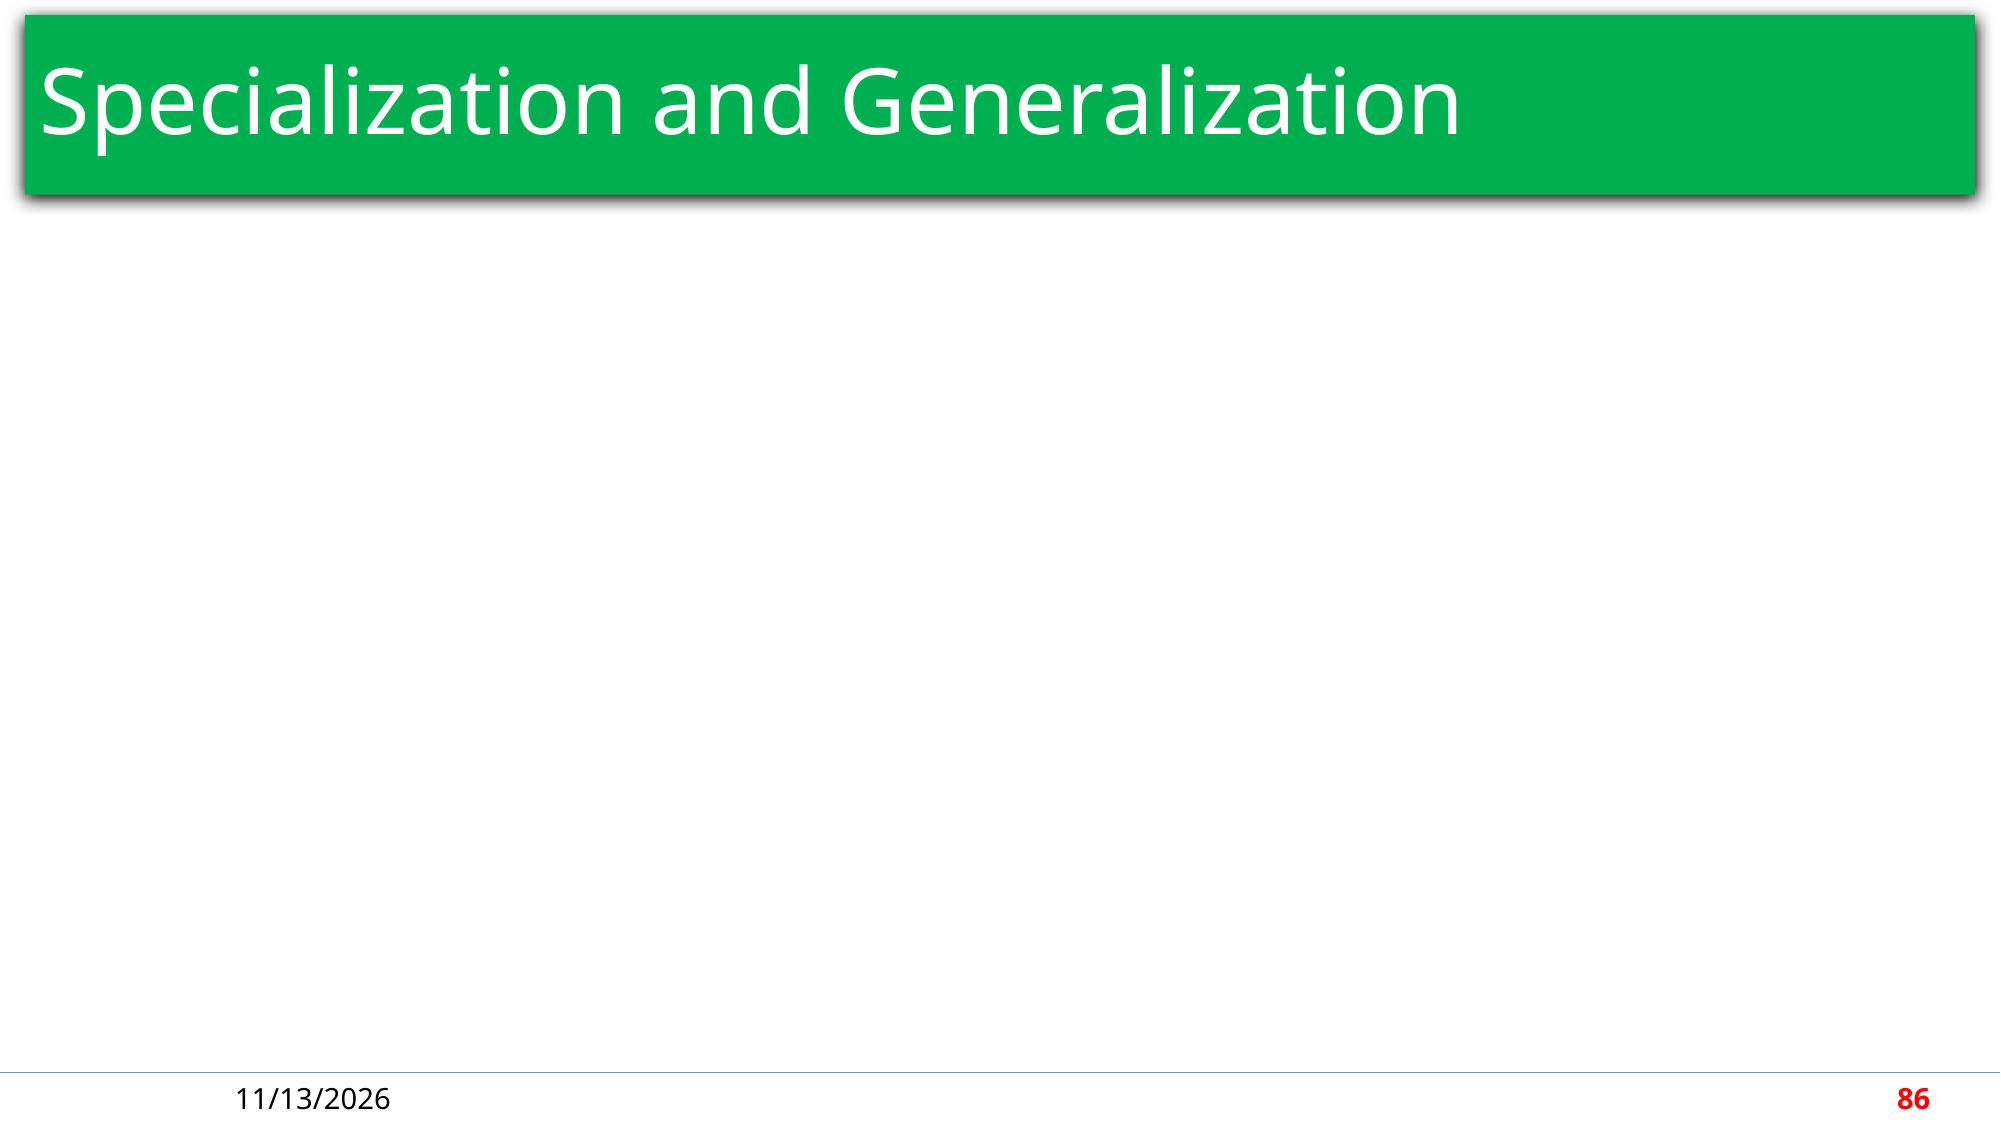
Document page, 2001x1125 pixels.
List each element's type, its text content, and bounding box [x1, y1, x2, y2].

slide_number 86 [1495, 1072, 1946, 1115]
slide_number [220, 1072, 671, 1115]
title Specialization and Generalization [24, 14, 1975, 195]
